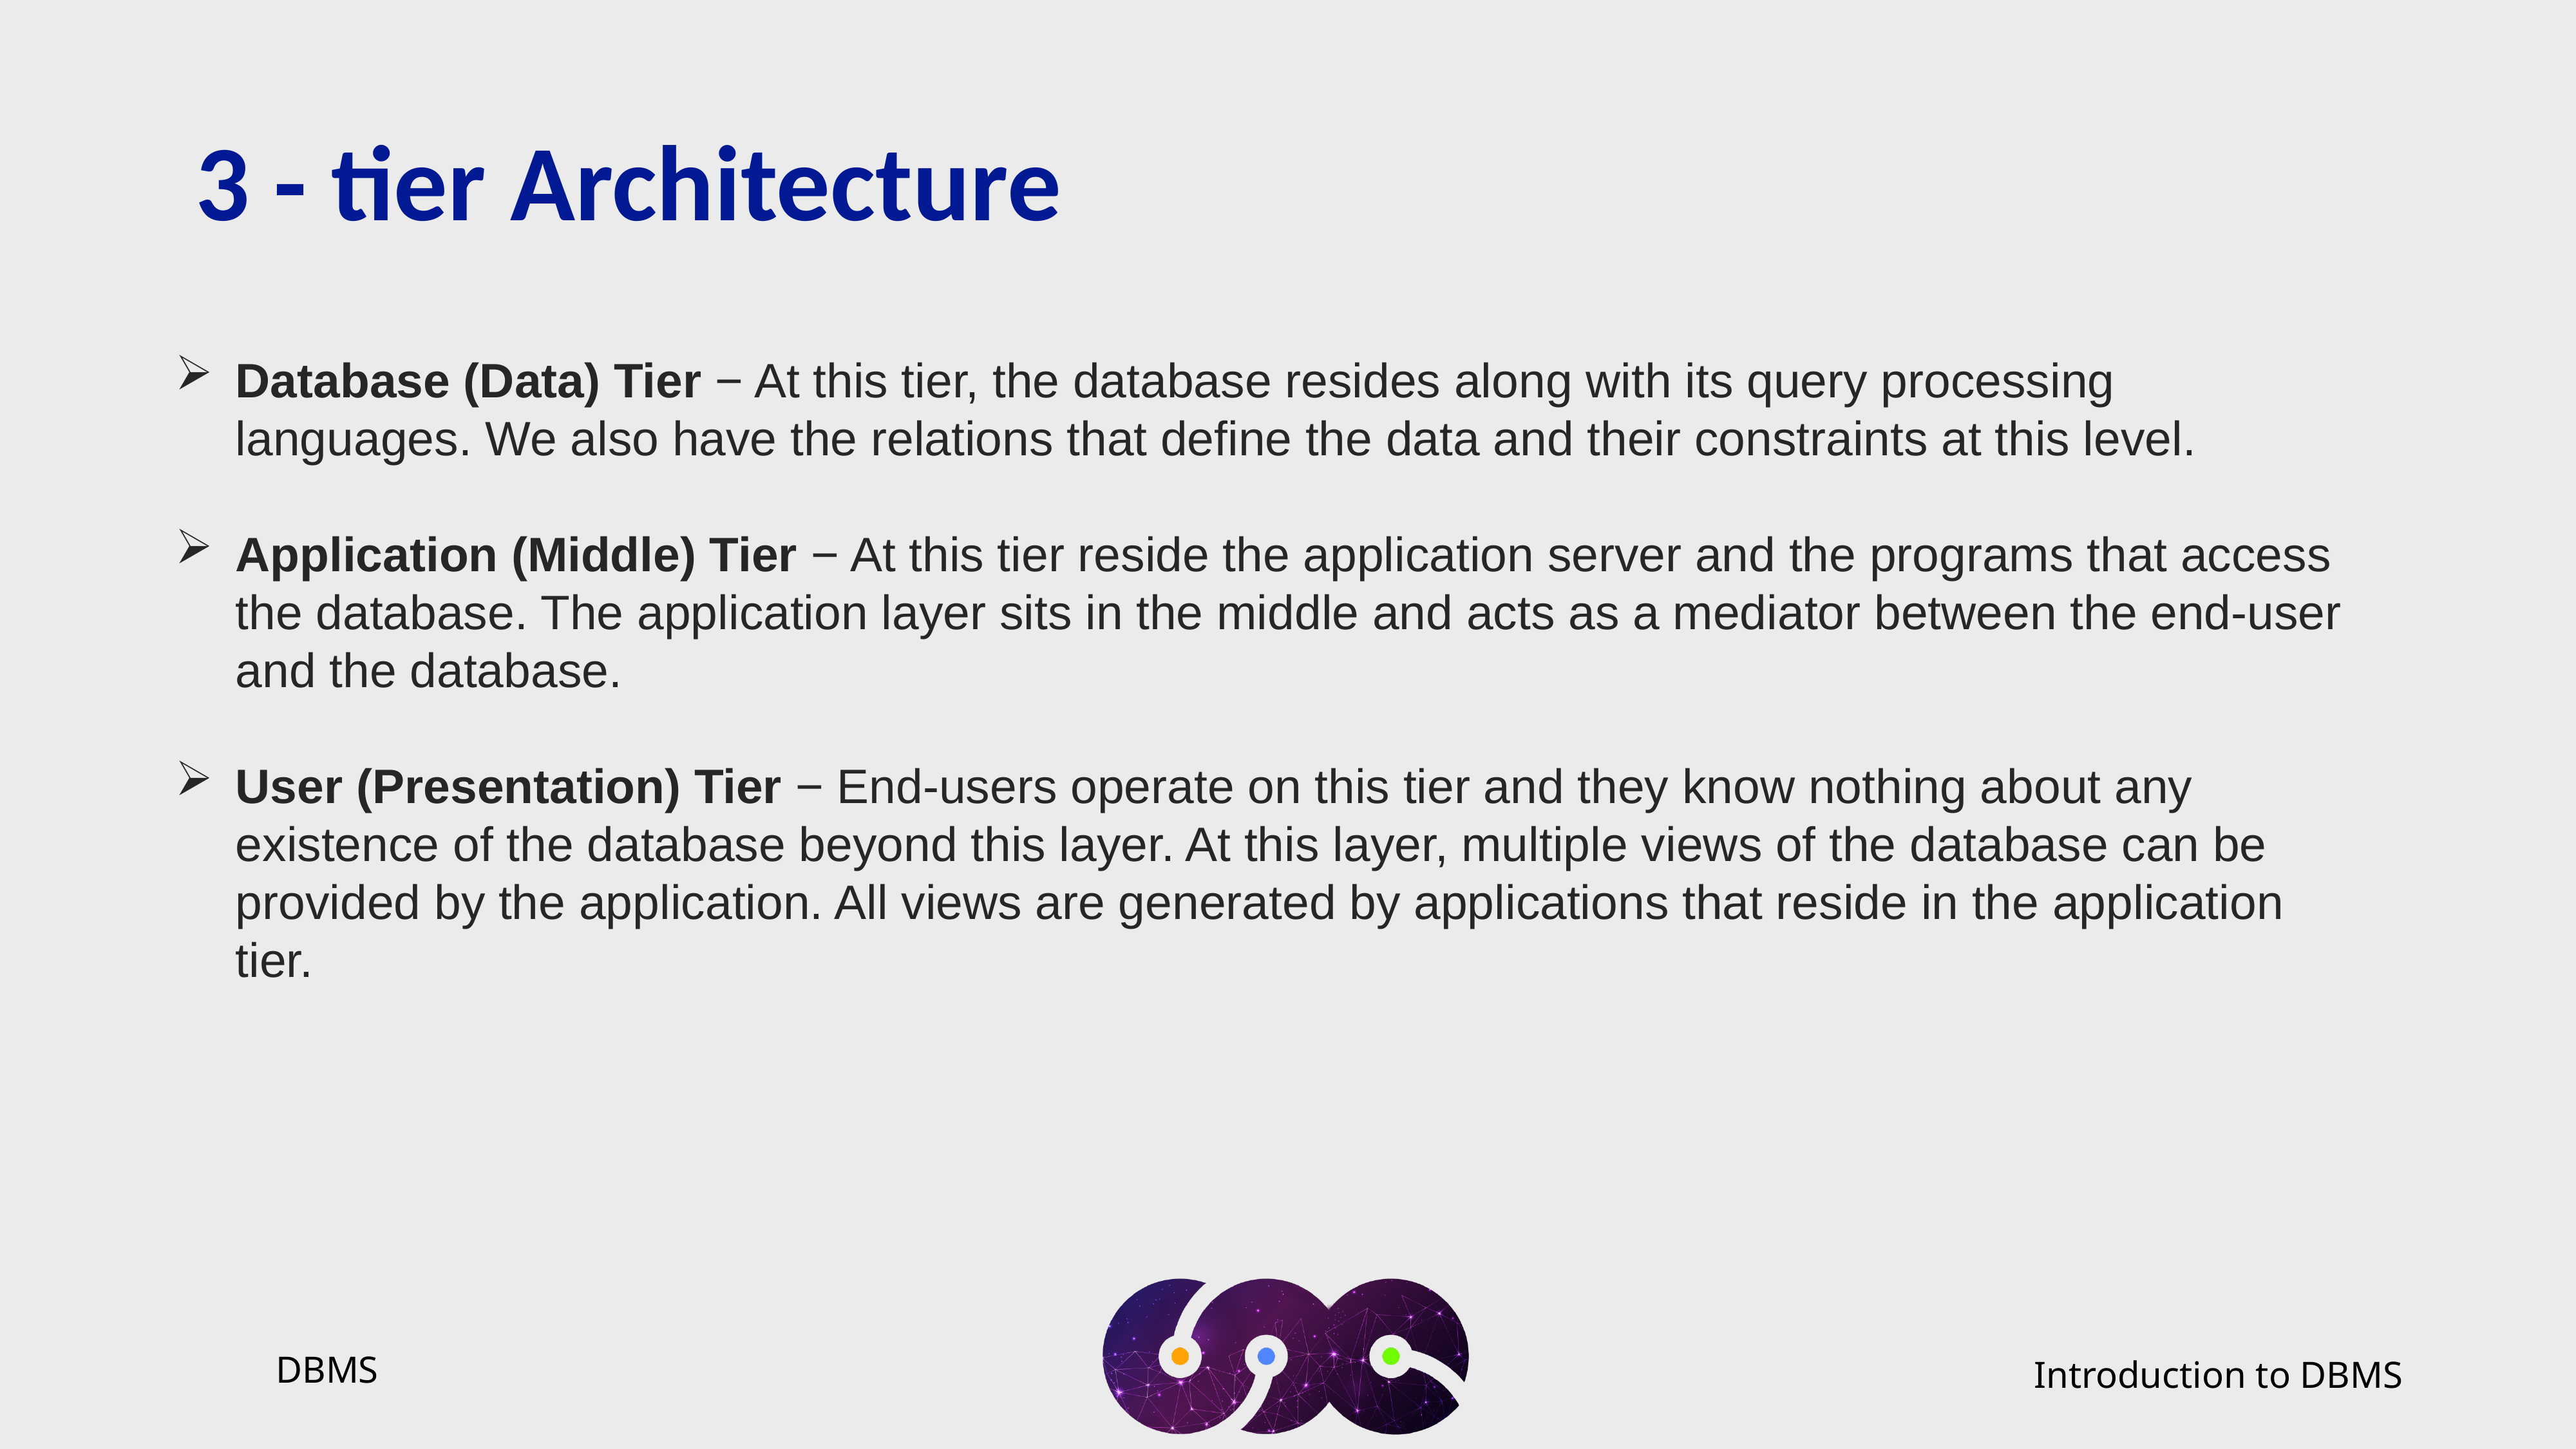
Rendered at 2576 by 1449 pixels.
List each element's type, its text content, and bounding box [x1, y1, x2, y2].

text_box 3 - tier Architecture [166, 108, 2532, 247]
text_box Database (Data) Tier − At this tier, the database resides along with its query processing languages. We also have the relations that define the data and their constraints at this level.​ Application (Middle) Tier − At this tier reside the application server and the programs that access the database. The application layer sits in the middle and acts as a mediator between the end-user and the database.​ User (Presentation) Tier − End-users operate on this tier and they know nothing about any existence of the database beyond this layer. At this layer, multiple views of the database can be provided by the application. All views are generated by applications that reside in the application tier.​ [166, 344, 2372, 1050]
picture [1093, 1267, 1483, 1449]
